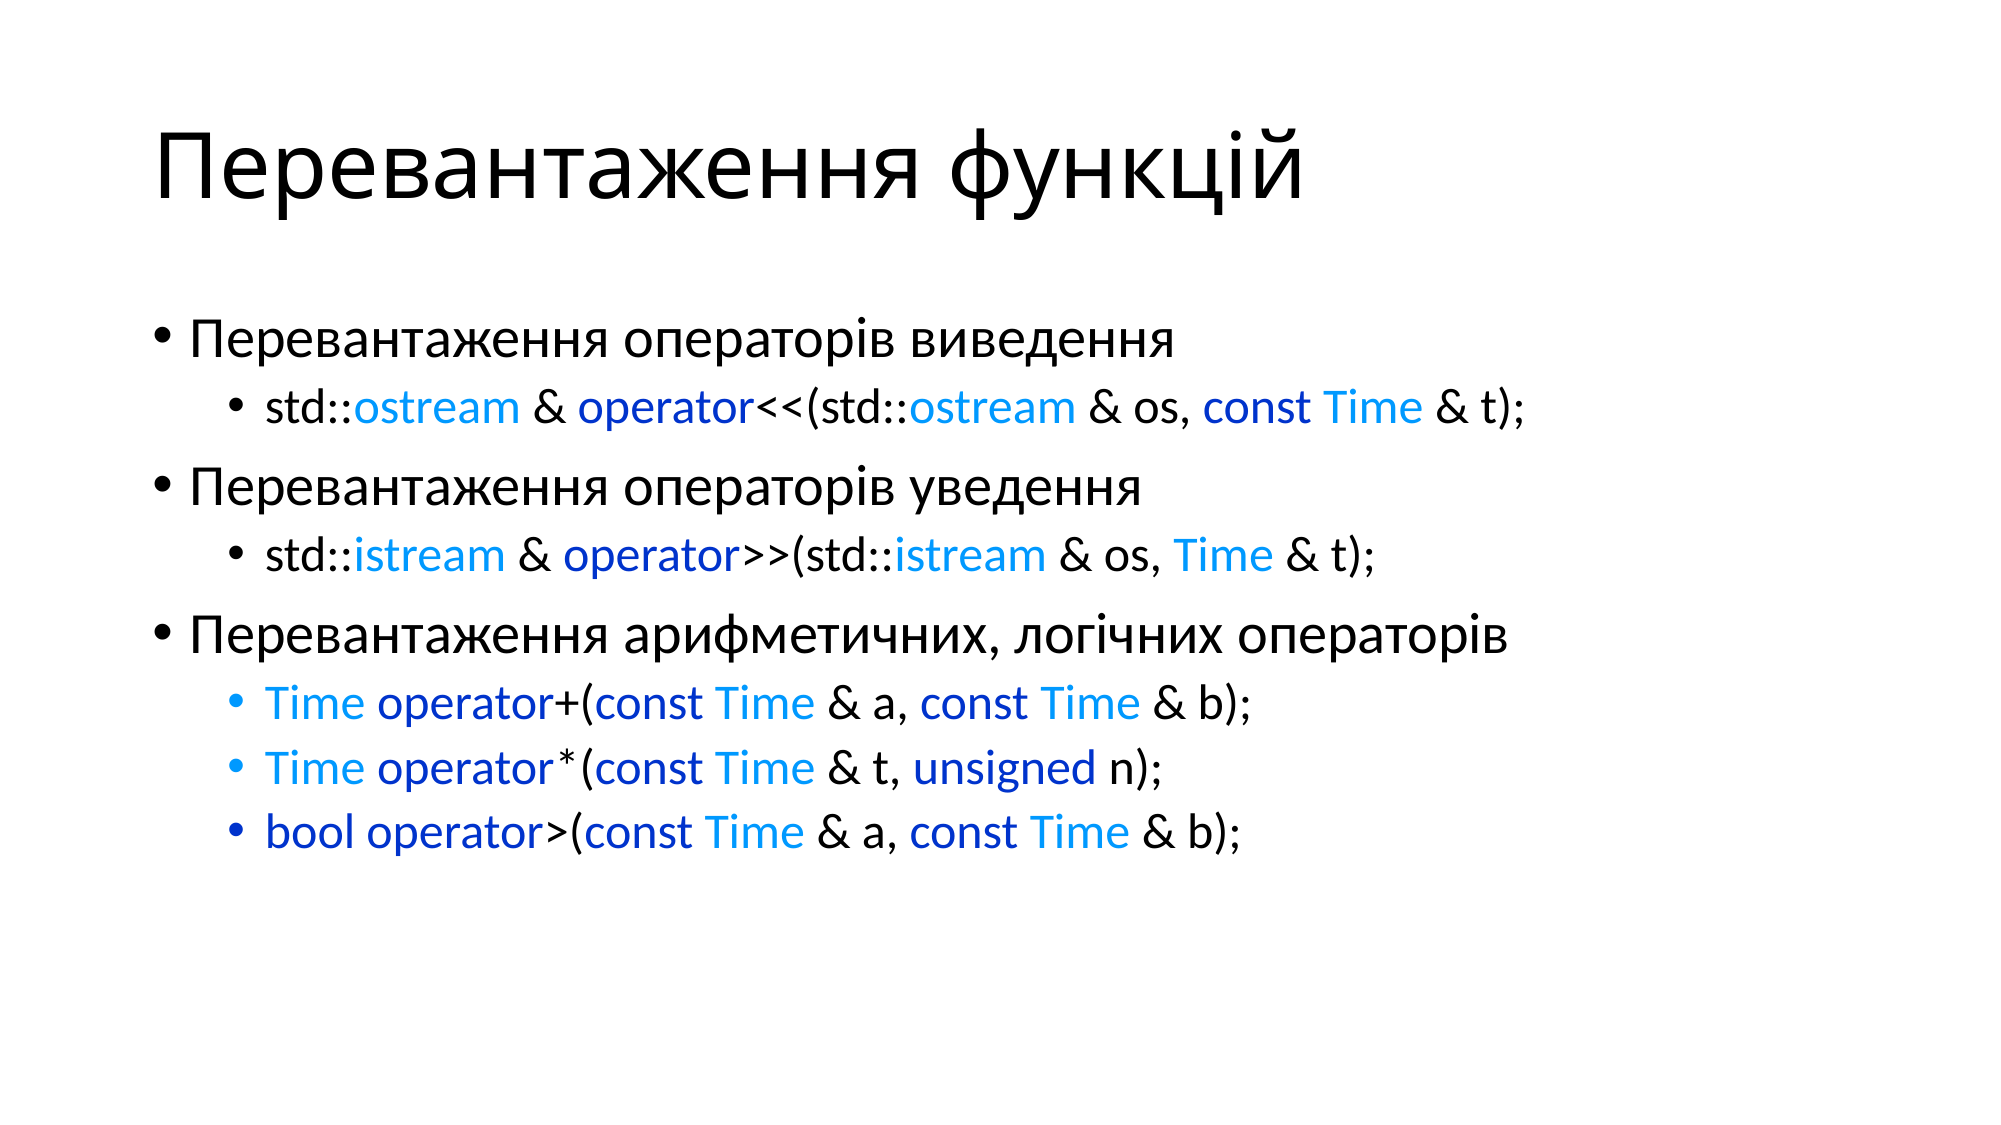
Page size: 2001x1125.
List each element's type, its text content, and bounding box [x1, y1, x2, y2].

title Перевантаження функцій [137, 59, 1863, 278]
list Перевантаження операторів виведення std::ostream & operator<<(std::ostream & os, const Time & t); Перевантаження операторів уведення std::istream & operator>>(std::istream & os, Time & t); Перевантаження арифметичних, логічних операторів Time operator+(const Time & a, const Time & b); Time operator*(const Time & t, unsigned n); bool operator>(const Time & a, const Time & b); [137, 299, 1863, 1014]
